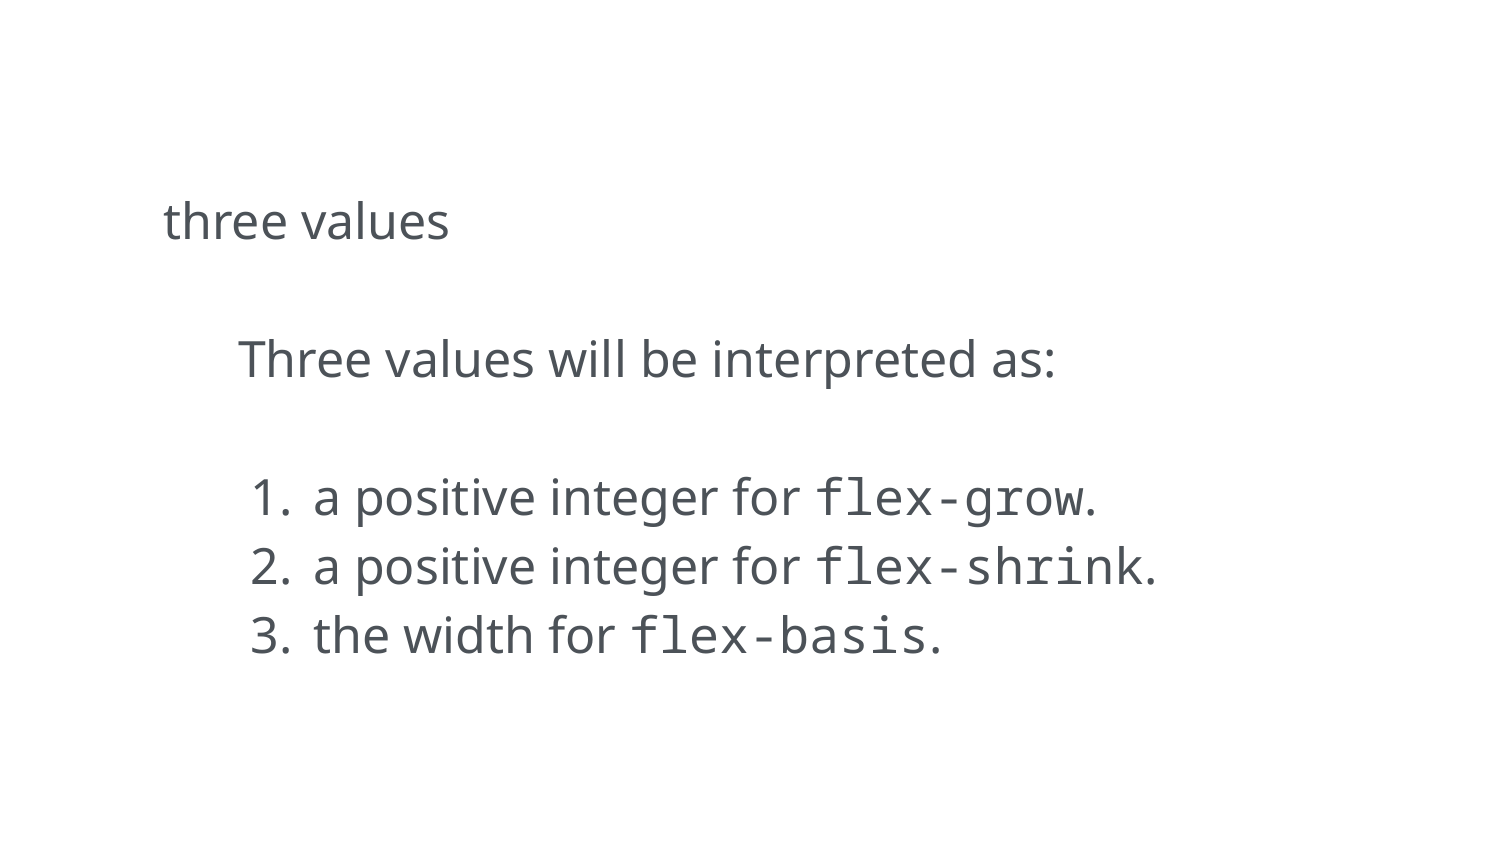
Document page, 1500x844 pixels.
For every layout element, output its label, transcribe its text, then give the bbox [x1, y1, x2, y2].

text_box three values Three values will be interpreted as: a positive integer for flex-grow. a positive integer for flex-shrink. the width for flex-basis. [148, 190, 1352, 654]
